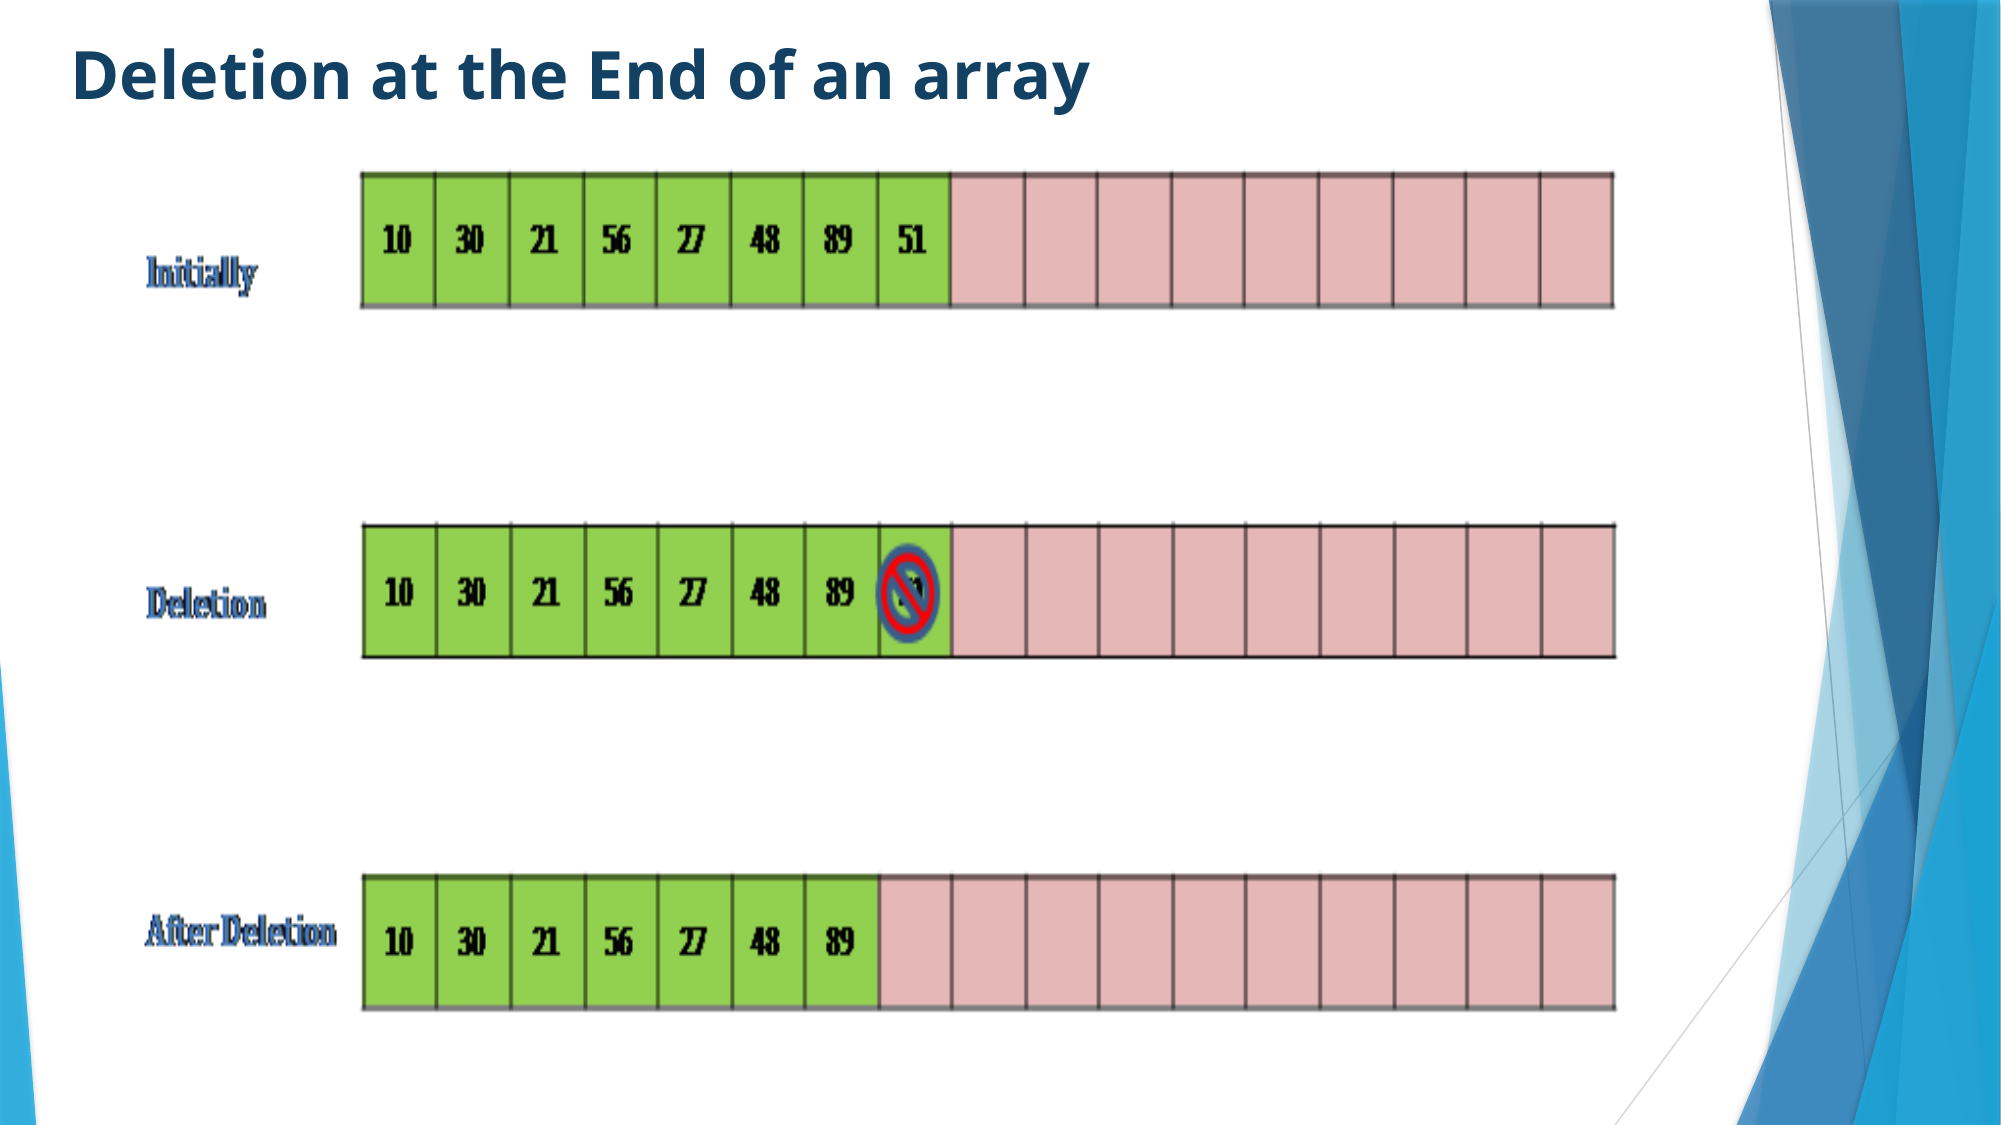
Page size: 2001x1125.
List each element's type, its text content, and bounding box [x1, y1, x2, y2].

text_box Deletion at the End of an array [55, 25, 1123, 121]
picture [100, 95, 1687, 1028]
